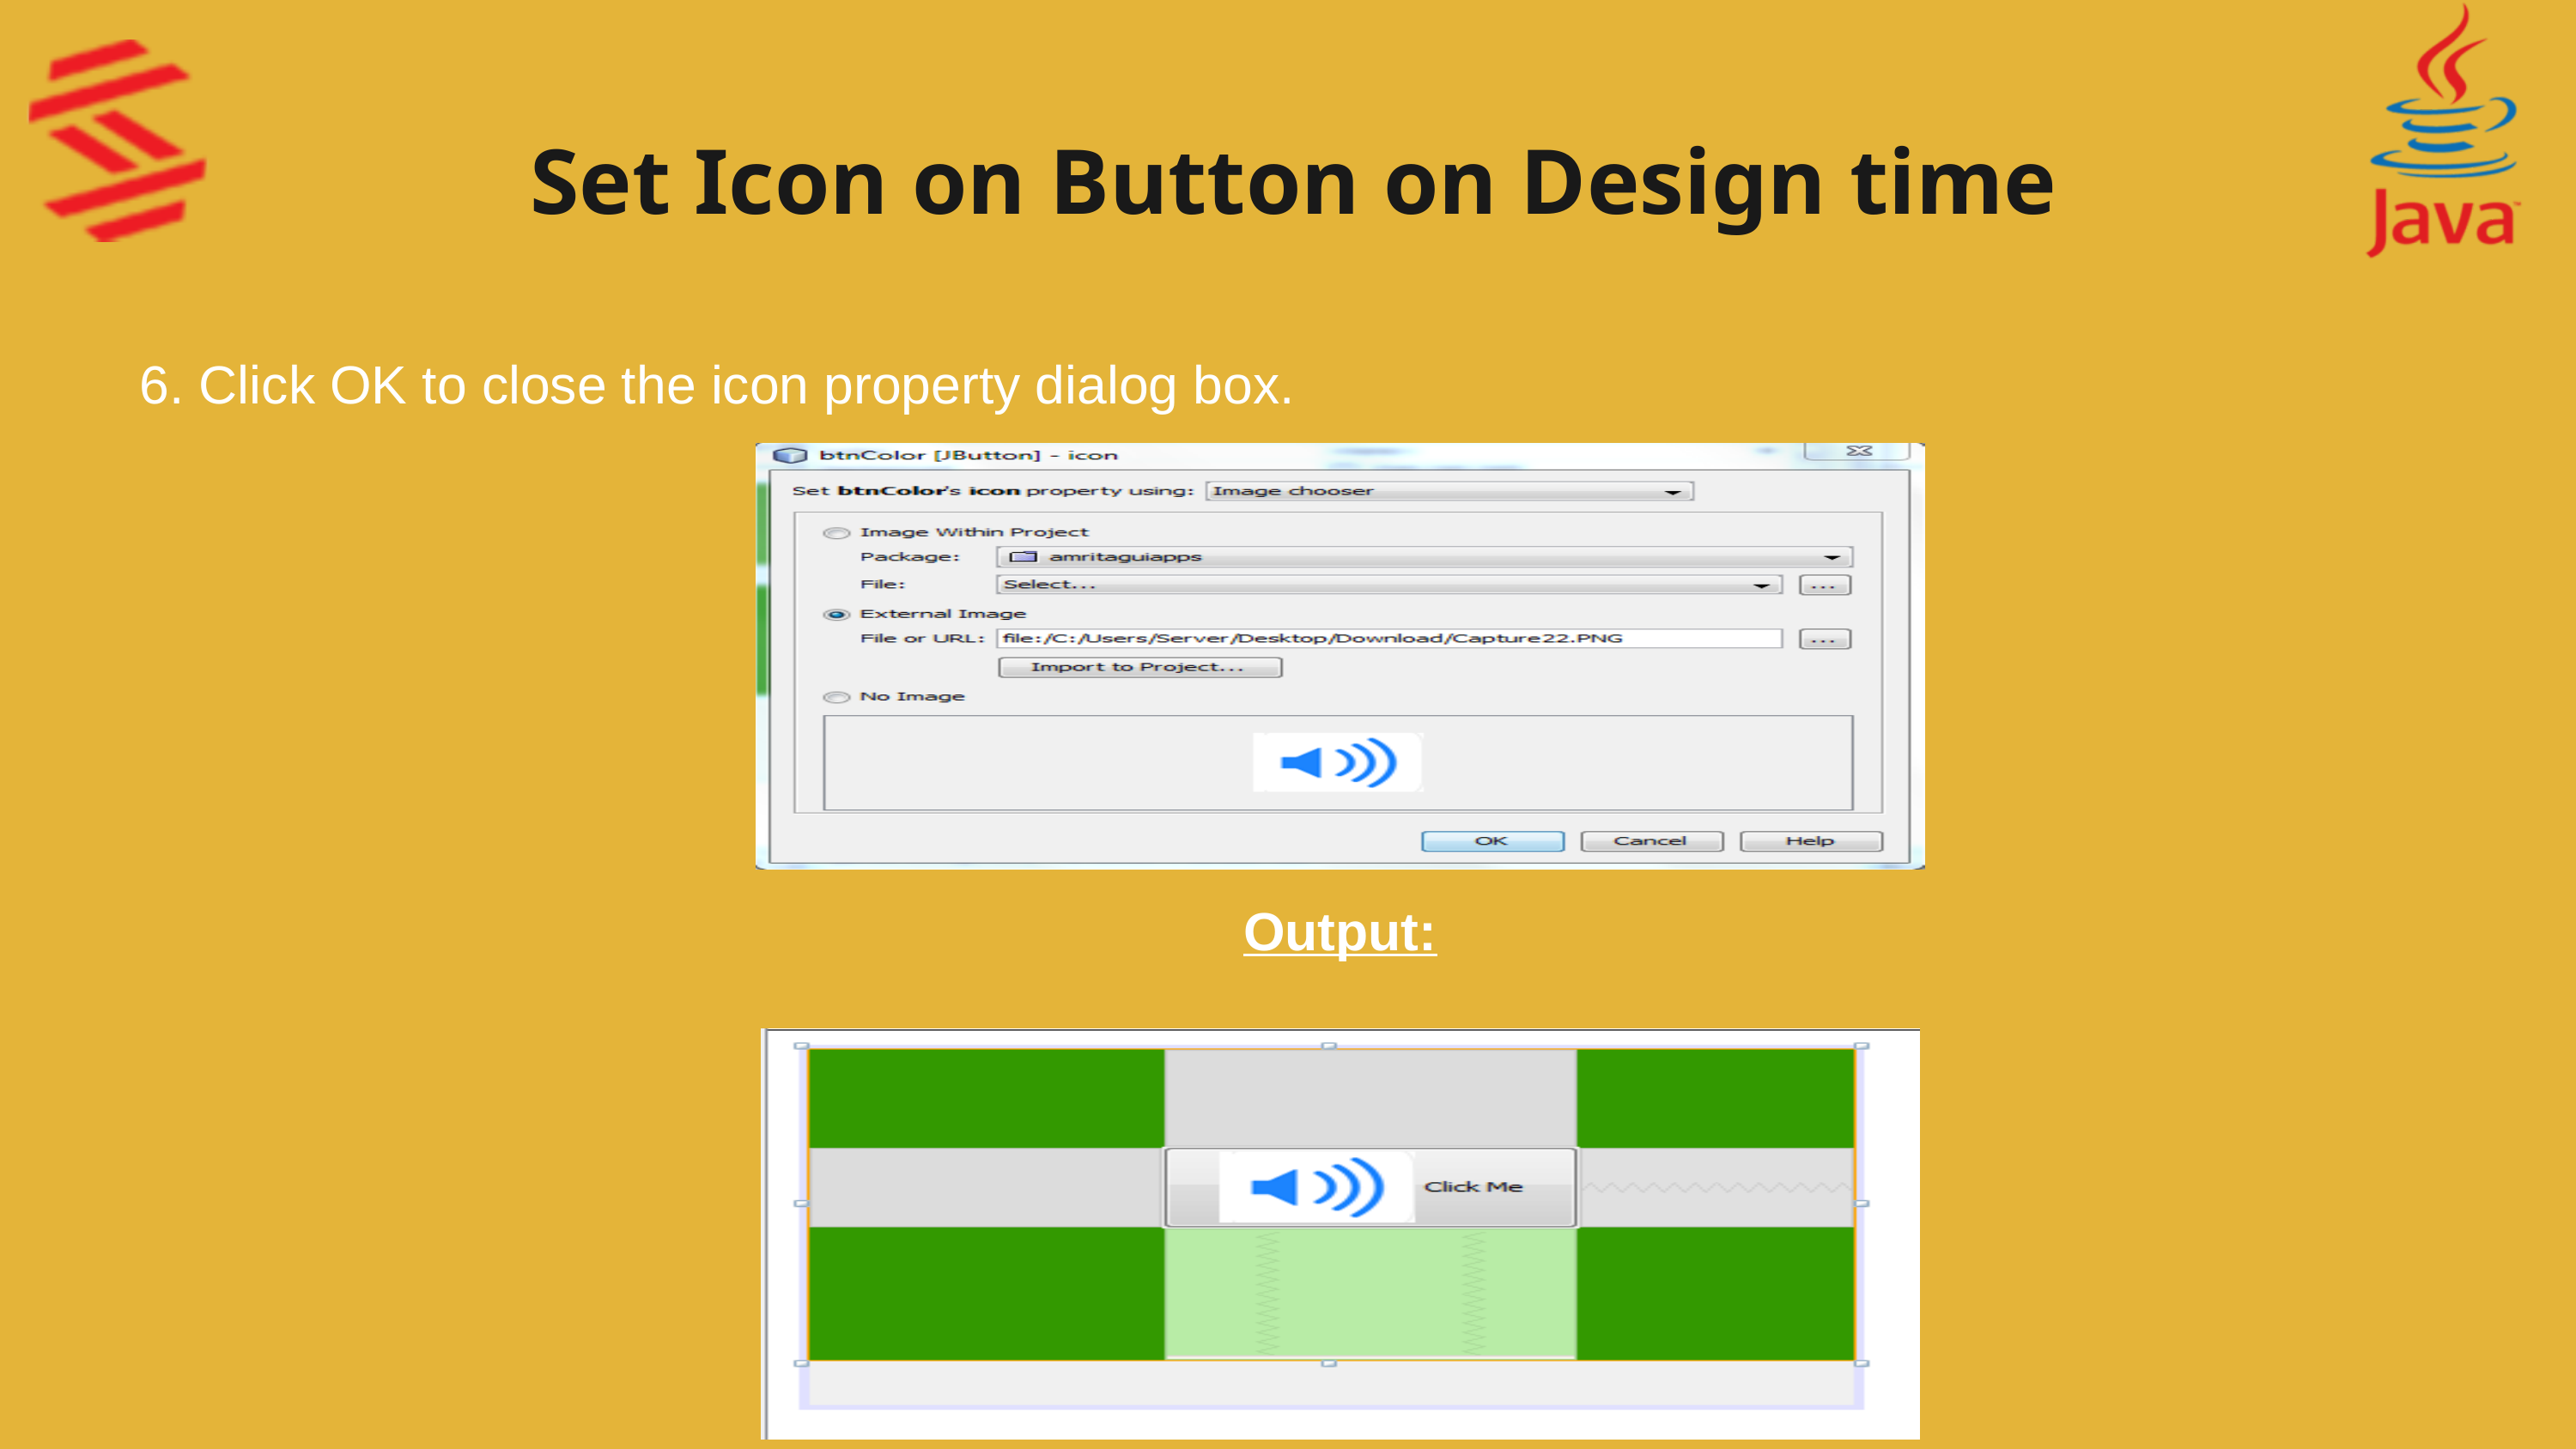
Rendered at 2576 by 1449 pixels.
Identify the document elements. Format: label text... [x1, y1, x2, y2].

title Set Icon on Button on Design time [240, 74, 2269, 282]
picture [20, 39, 222, 242]
text_box Output: [1230, 890, 1450, 967]
picture [761, 1028, 1920, 1440]
picture [2274, 0, 2576, 282]
text_box 6. Click OK to close the icon property dialog box. [126, 344, 2461, 947]
picture [756, 443, 1925, 870]
